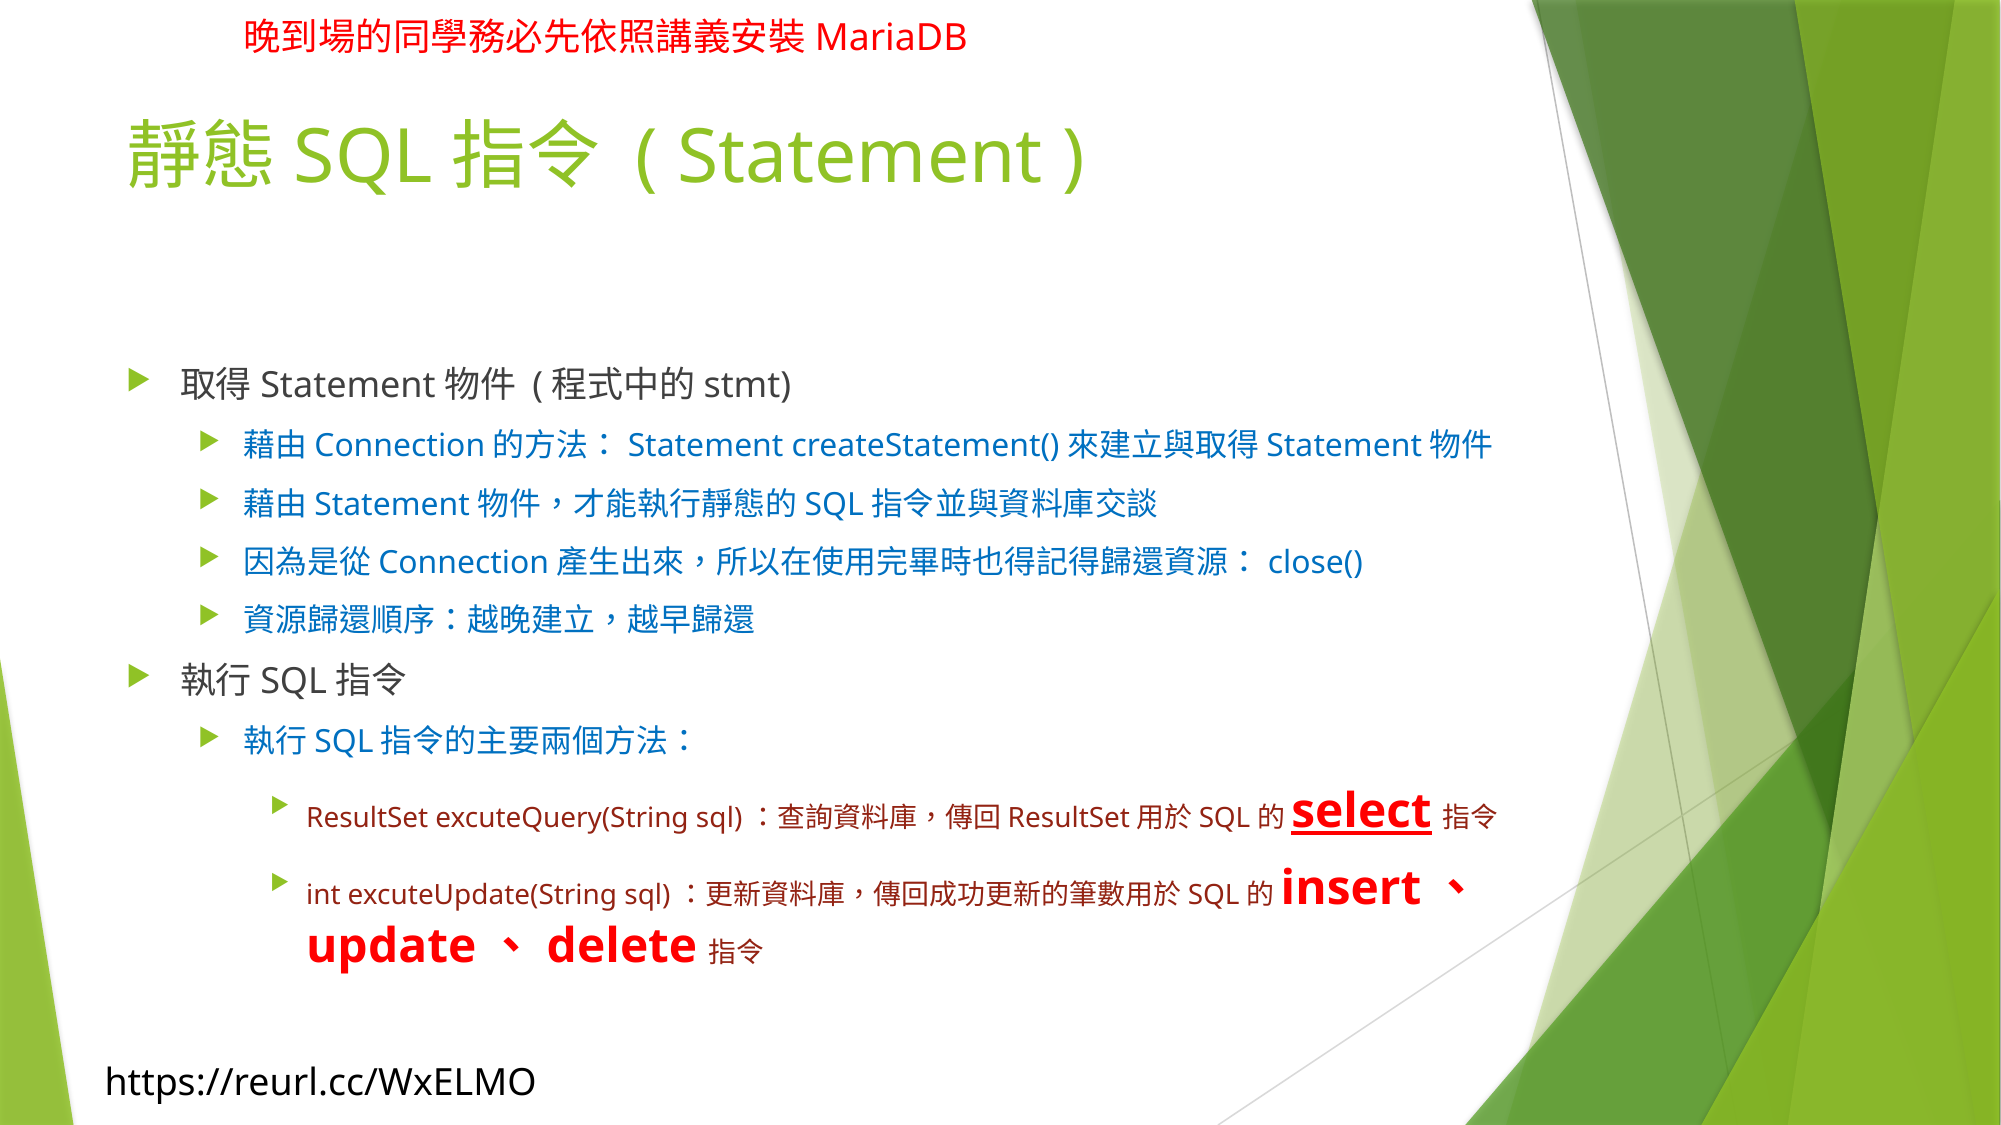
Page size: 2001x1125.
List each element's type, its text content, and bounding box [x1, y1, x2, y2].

title 靜態SQL指令 ( Statement ) [111, 99, 1522, 317]
list 取得Statement物件 (程式中的stmt) 藉由Connection的方法：Statement createStatement()來建立與取得Statement物件 藉由Statement物件，才能執行靜態的SQL指令並與資料庫交談 因為是從Connection產生出來，所以在使用完畢時也得記得歸還資源：close() 資源歸還順序：越晚建立，越早歸還 執行SQL指令 執行SQL指令的主要兩個方法： ResultSet excuteQuery(String sql)：查詢資料庫，傳回ResultSet用於SQL的select指令 int excuteUpdate(String sql)：更新資料庫，傳回成功更新的筆數用於SQL的insert、update、delete指令 [111, 354, 1522, 992]
